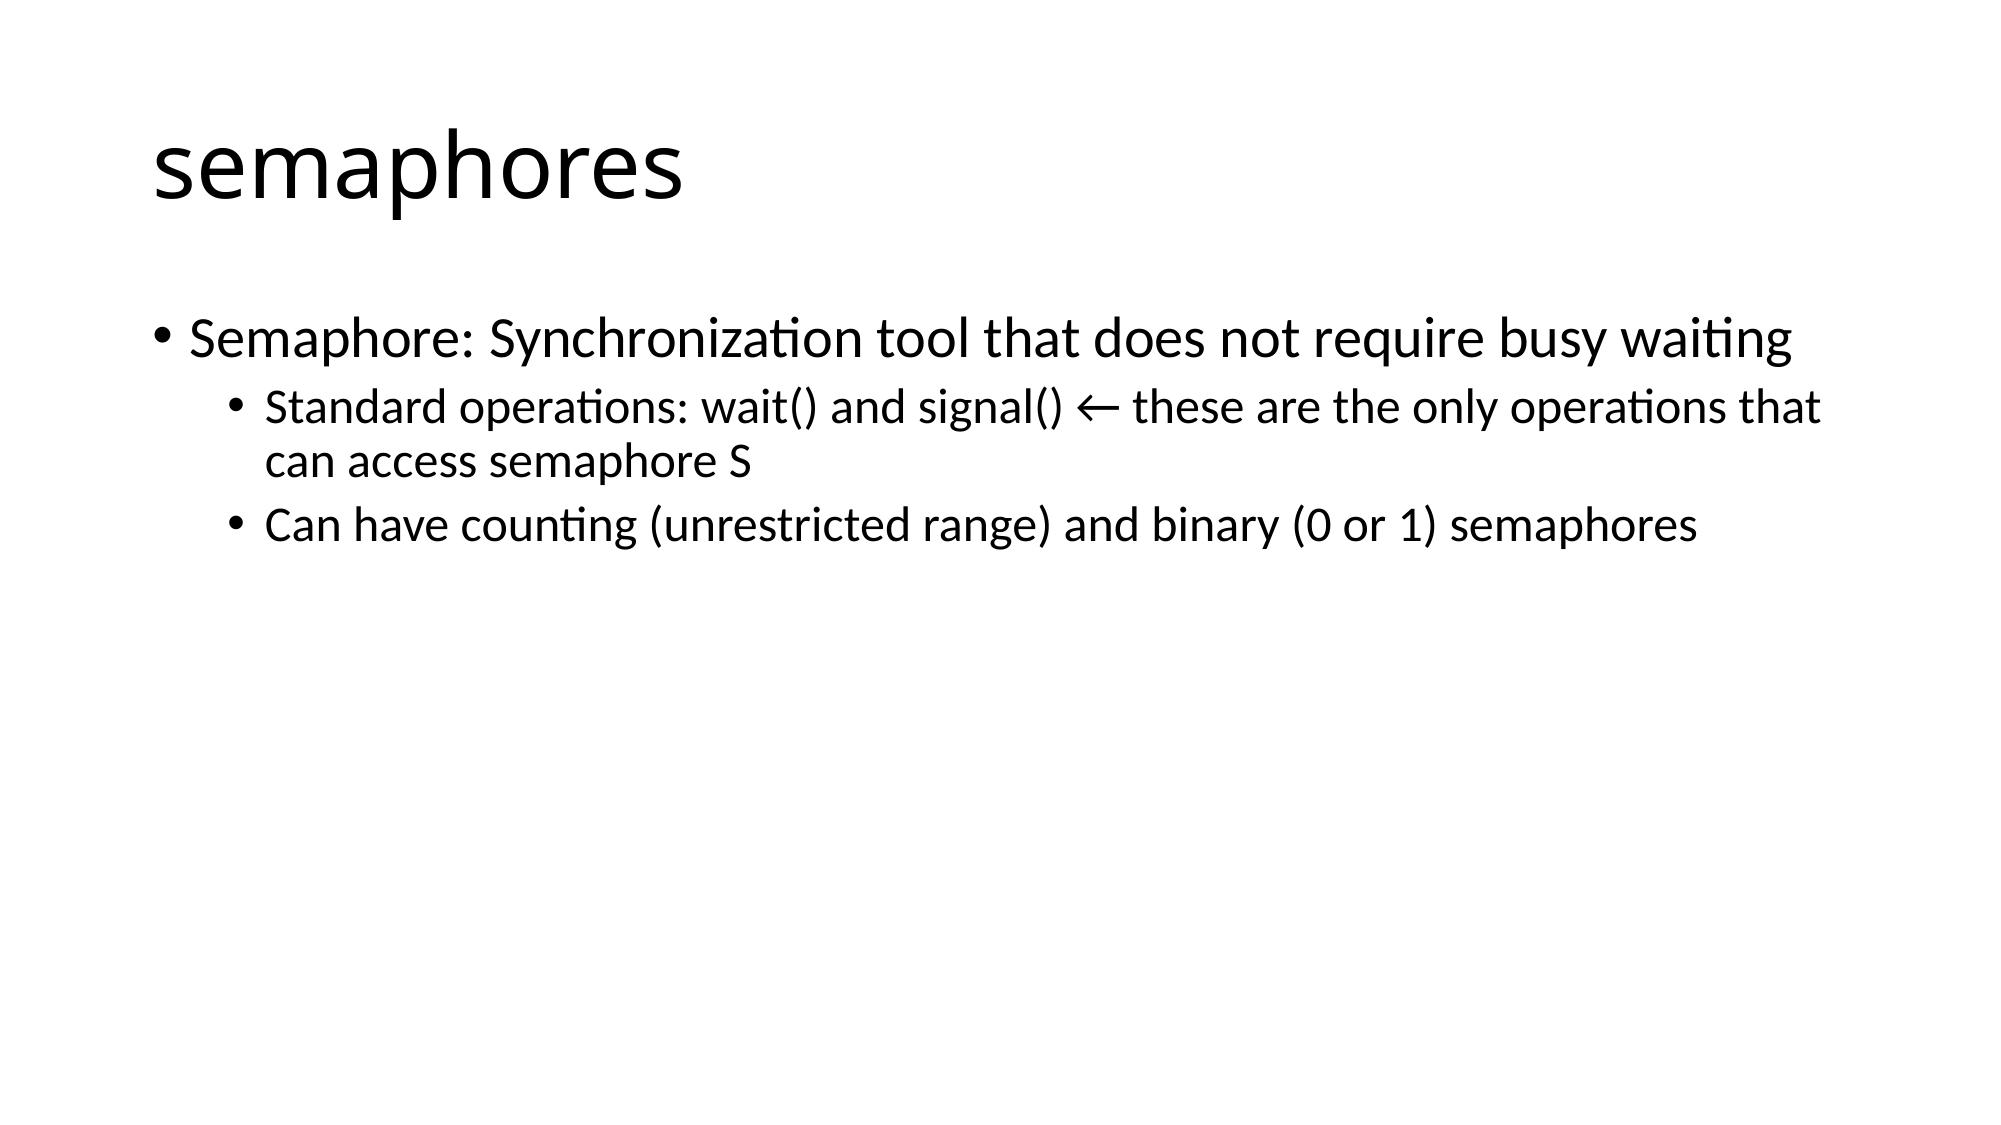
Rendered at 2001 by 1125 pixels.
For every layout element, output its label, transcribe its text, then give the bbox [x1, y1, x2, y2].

list Semaphore: Synchronization tool that does not require busy waiting Standard operations: wait() and signal() ← these are the only operations that can access semaphore S Can have counting (unrestricted range) and binary (0 or 1) semaphores [137, 299, 1863, 1014]
title semaphores [137, 59, 1863, 278]
